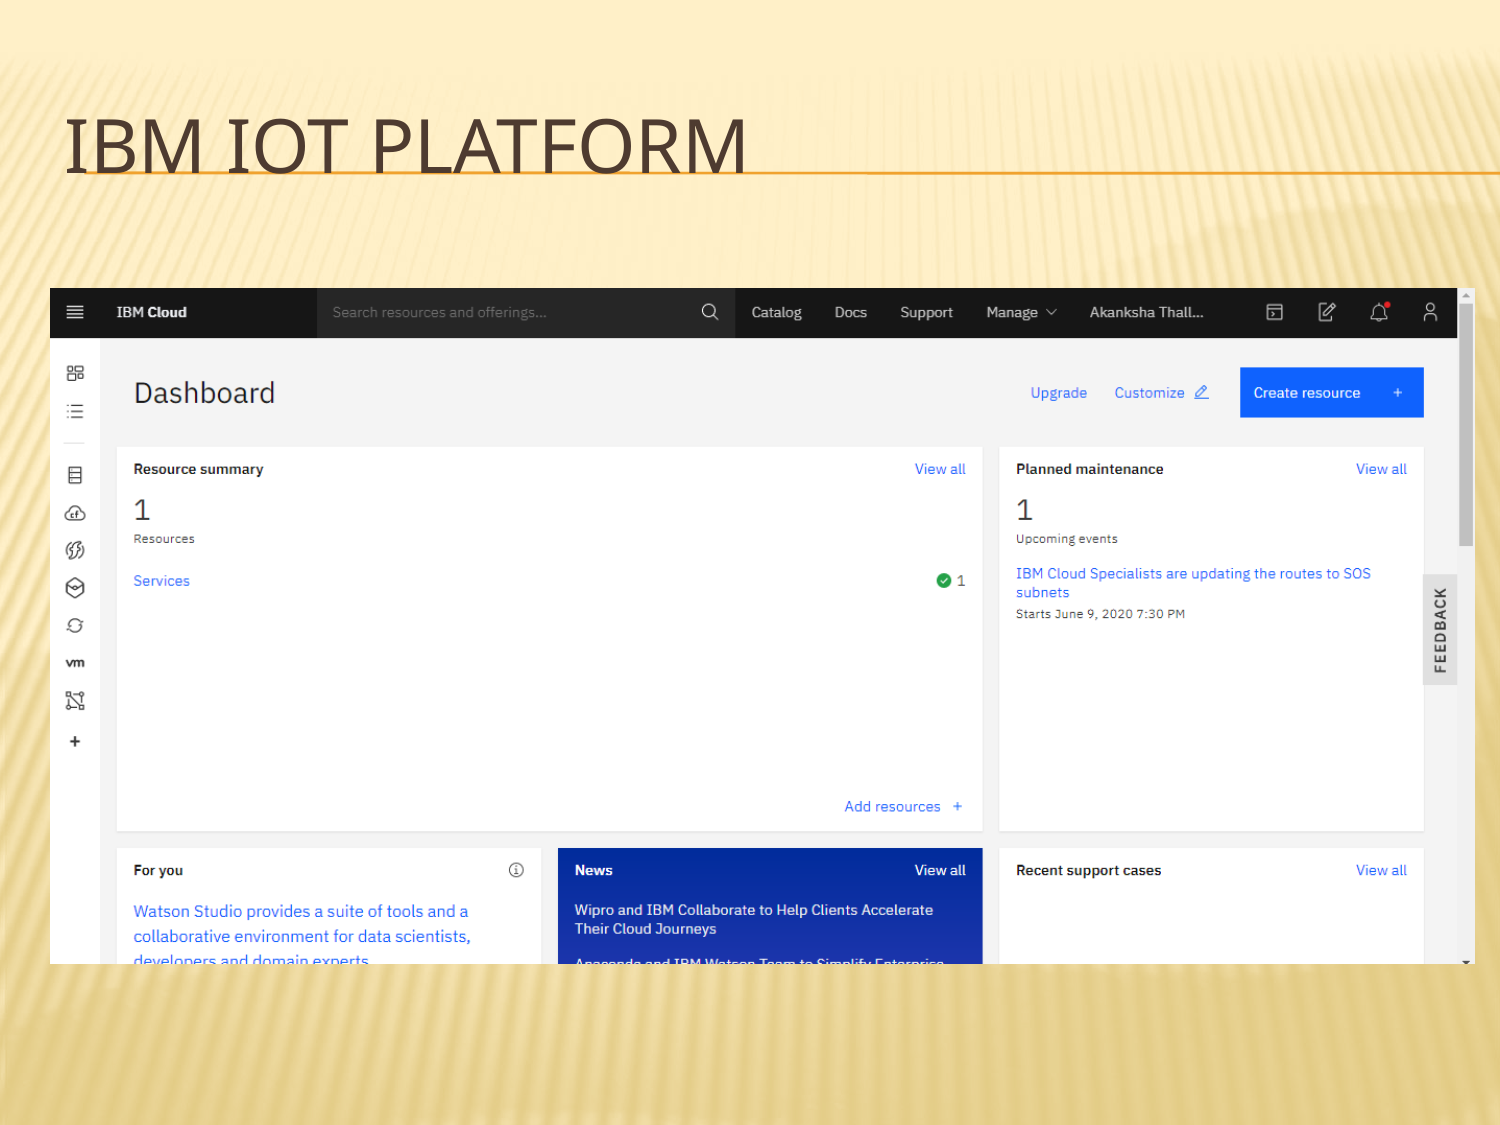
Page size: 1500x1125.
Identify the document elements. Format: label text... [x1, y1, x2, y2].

title IBM IOT PLATFORM [50, 75, 1475, 213]
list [49, 288, 1476, 964]
